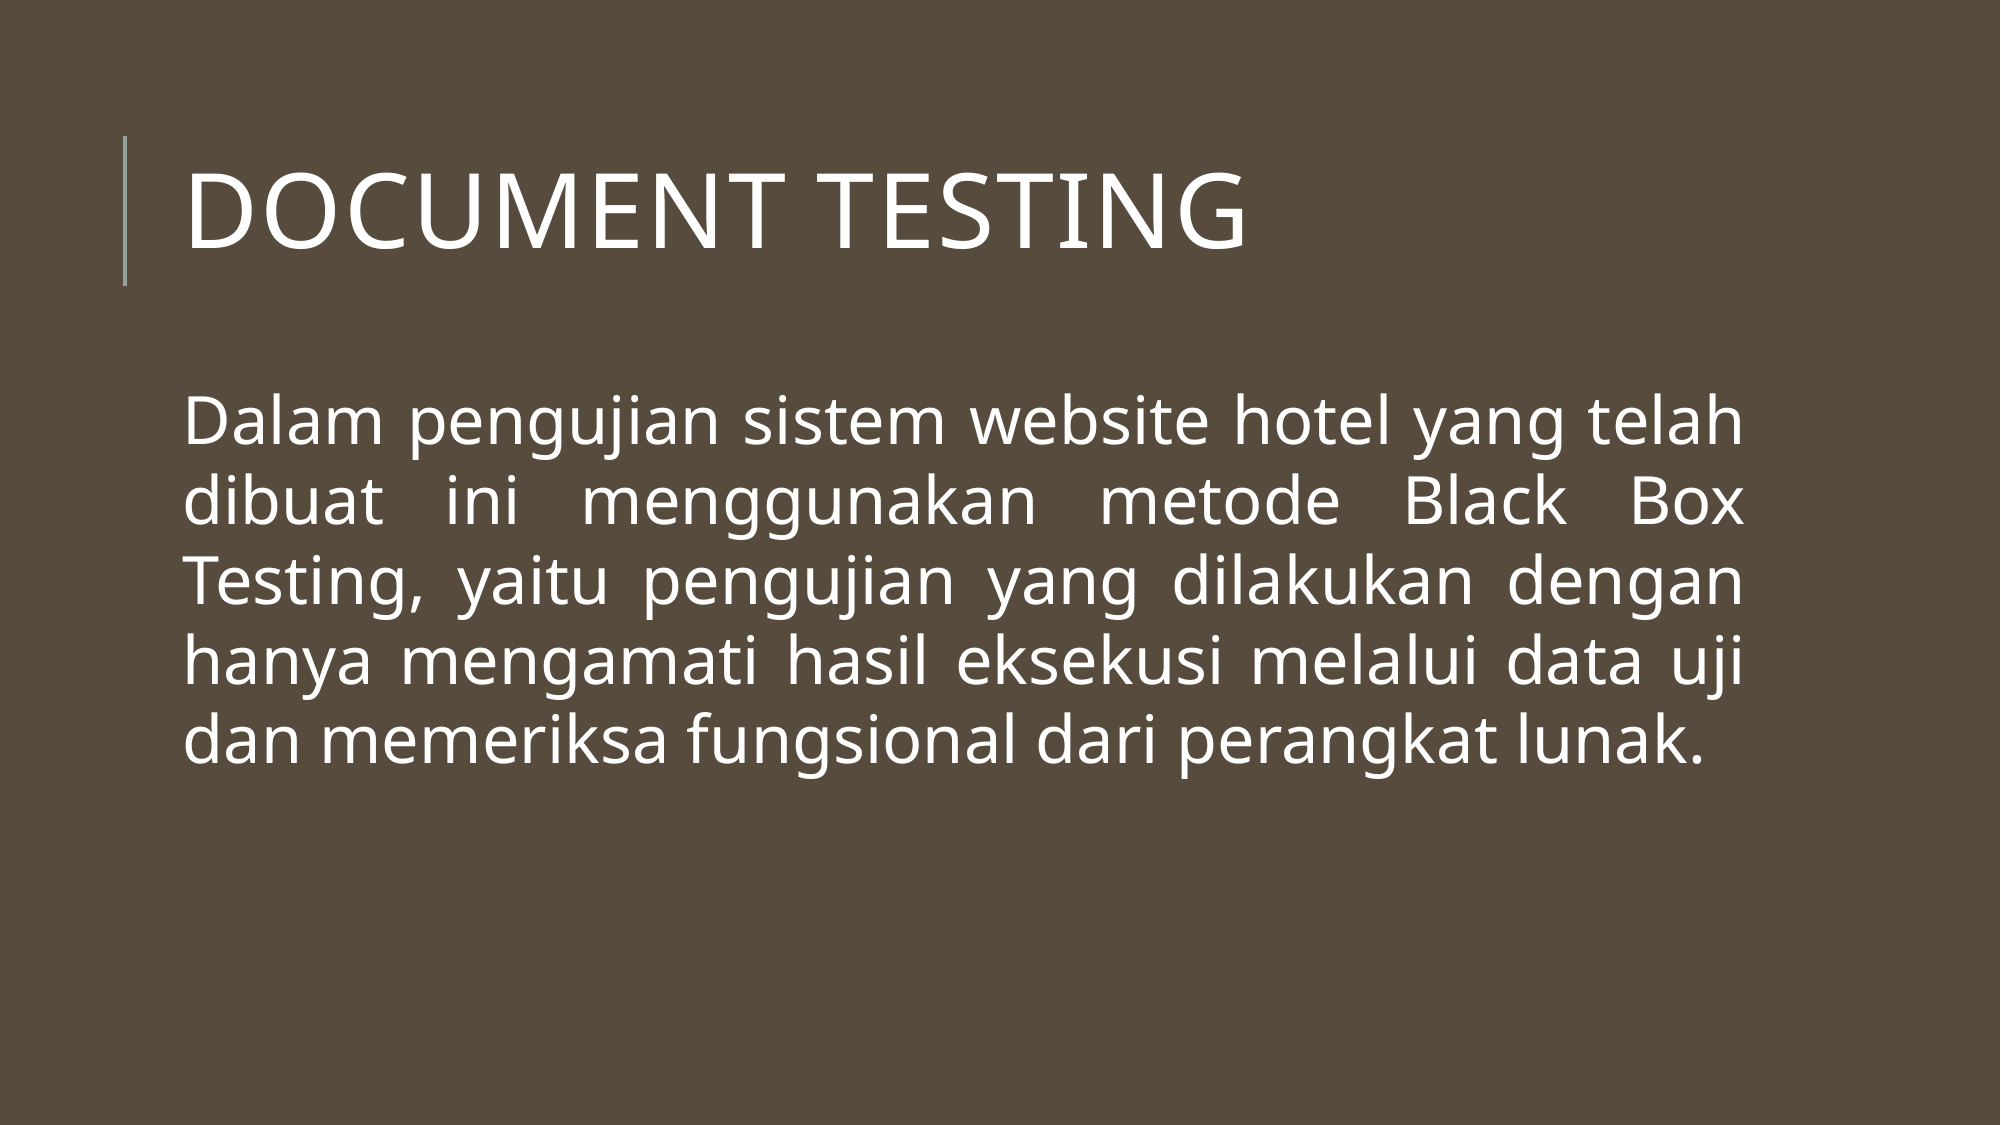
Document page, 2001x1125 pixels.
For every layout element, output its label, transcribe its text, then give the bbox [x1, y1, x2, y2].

title DOCUMENT TESTING [168, 96, 1763, 342]
text_box Dalam pengujian sistem website hotel yang telah dibuat ini menggunakan metode Black Box Testing, yaitu pengujian yang dilakukan dengan hanya mengamati hasil eksekusi melalui data uji dan memeriksa fungsional dari perangkat lunak. [167, 370, 1763, 785]
